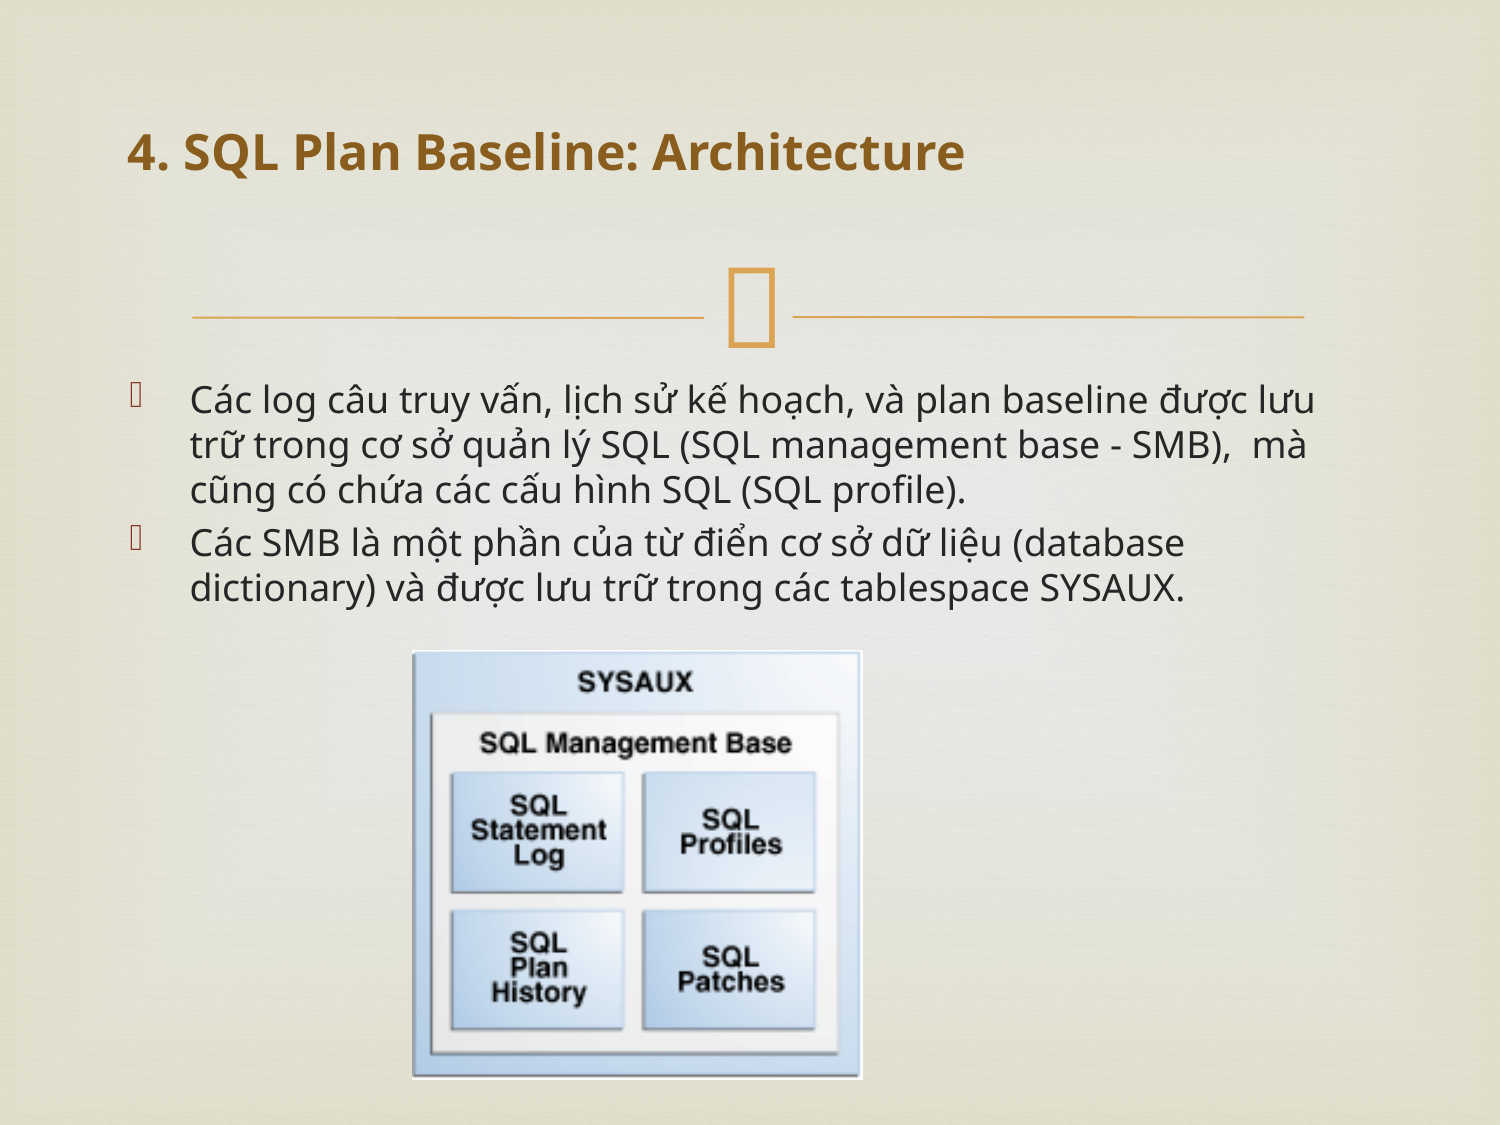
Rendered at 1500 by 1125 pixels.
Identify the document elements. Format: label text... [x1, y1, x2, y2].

title 4. SQL Plan Baseline: Architecture [112, 93, 1386, 267]
list Các log câu truy vấn, lịch sử kế hoạch, và plan baseline được lưu trữ trong cơ sở quản lý SQL (SQL management base - SMB), mà cũng có chứa các cấu hình SQL (SQL profile). Các SMB là một phần của từ điển cơ sở dữ liệu (database dictionary) và được lưu trữ trong các tablespace SYSAUX. [114, 368, 1386, 1005]
picture [411, 650, 863, 1081]
